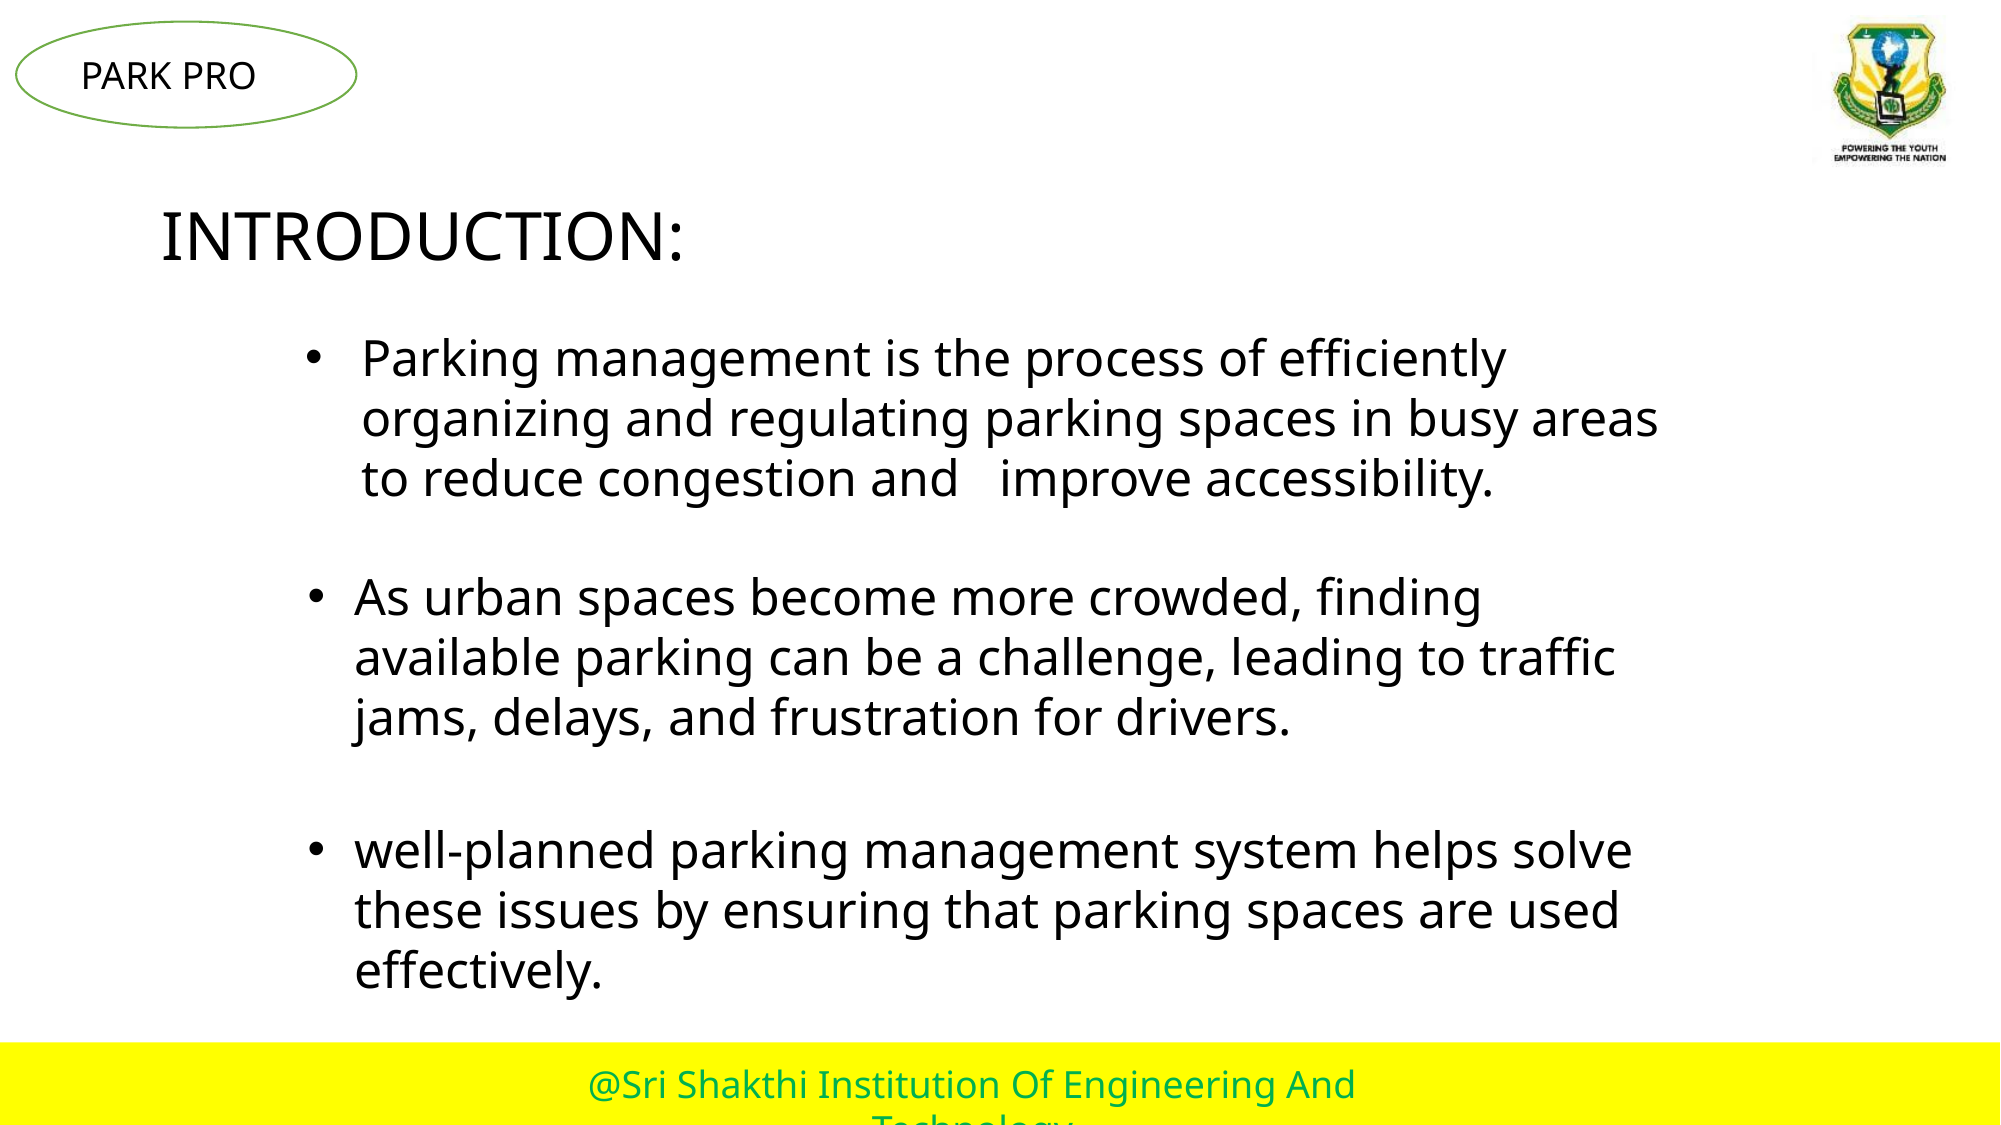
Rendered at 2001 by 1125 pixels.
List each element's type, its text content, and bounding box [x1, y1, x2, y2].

text_box INTRODUCTION: [146, 185, 1147, 281]
text_box Parking management is the process of efficiently organizing and regulating parking spaces in busy areas to reduce congestion and improve accessibility. [215, 318, 1730, 514]
text_box well-planned parking management system helps solve these issues by ensuring that parking spaces are used effectively. [292, 810, 1738, 1006]
picture [1812, 15, 1965, 186]
text_box @Sri Shakthi Institution Of Engineering And Technology [472, 1053, 1473, 1125]
text_box [0, 1042, 2000, 1125]
text_box PARK PRO [15, 20, 358, 129]
text_box As urban spaces become more crowded, finding available parking can be a challenge, leading to traffic jams, delays, and frustration for drivers. [292, 558, 1708, 753]
